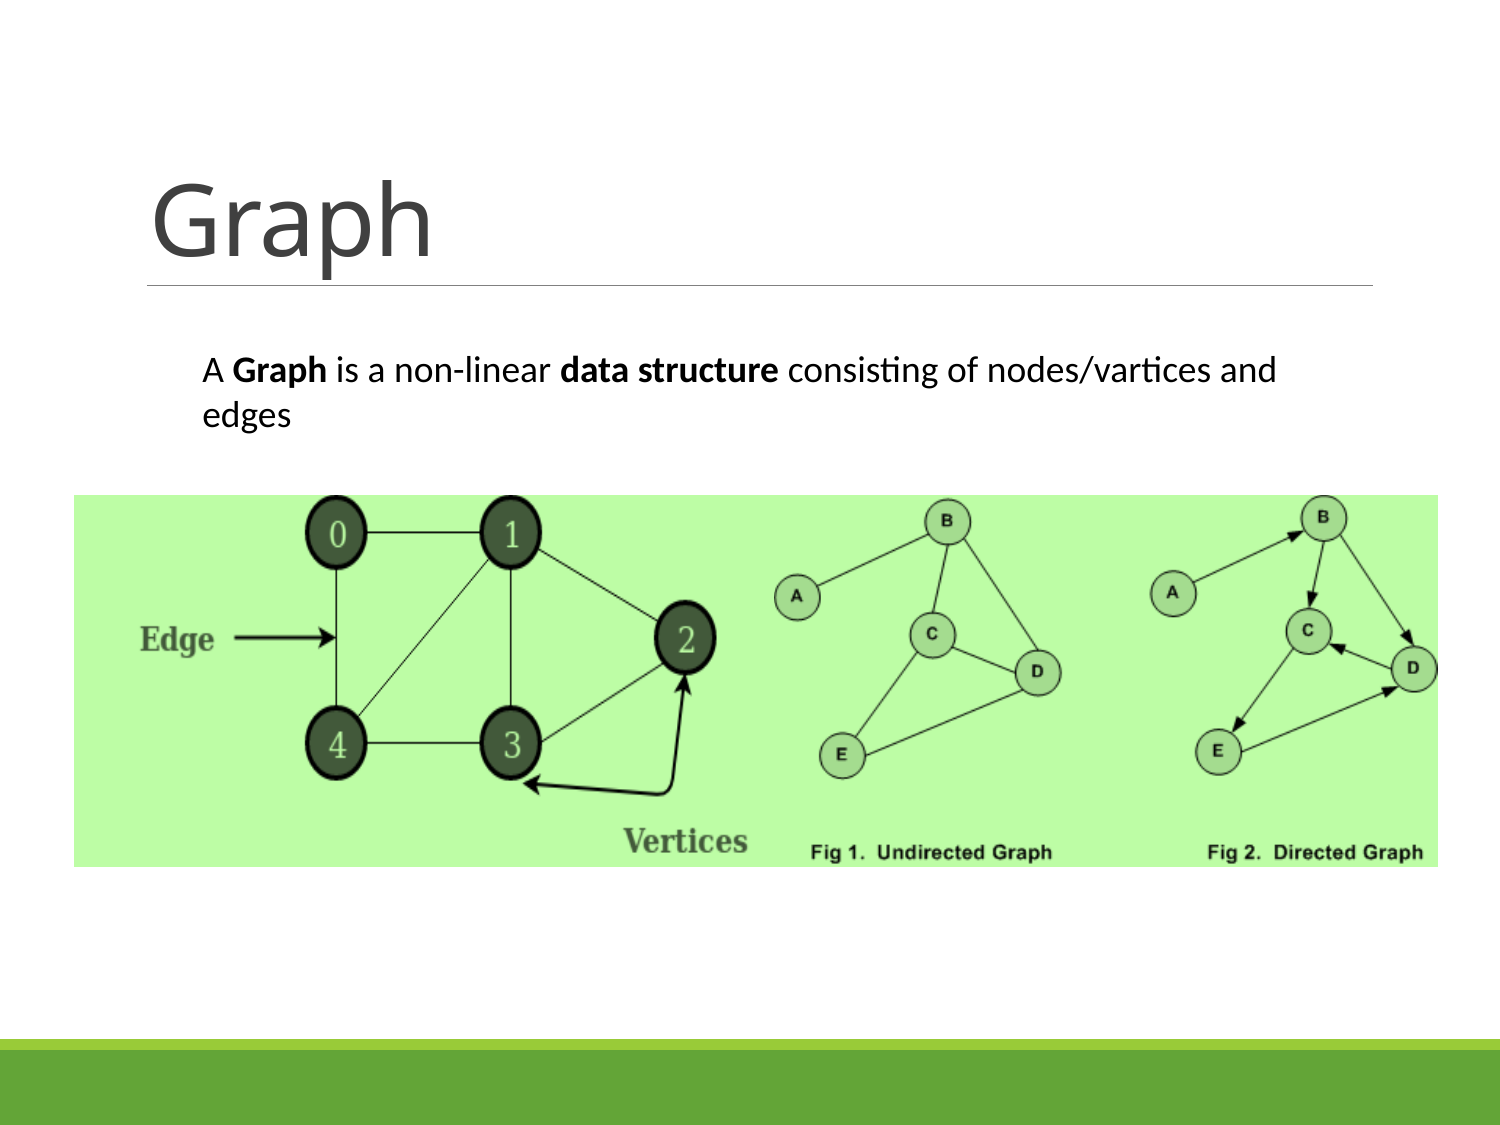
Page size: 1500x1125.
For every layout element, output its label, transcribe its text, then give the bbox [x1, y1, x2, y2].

title Graph [134, 47, 1373, 285]
picture [774, 495, 1438, 867]
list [73, 495, 773, 867]
text_box A Graph is a non-linear data structure consisting of nodes/vartices and edges [187, 337, 1388, 443]
